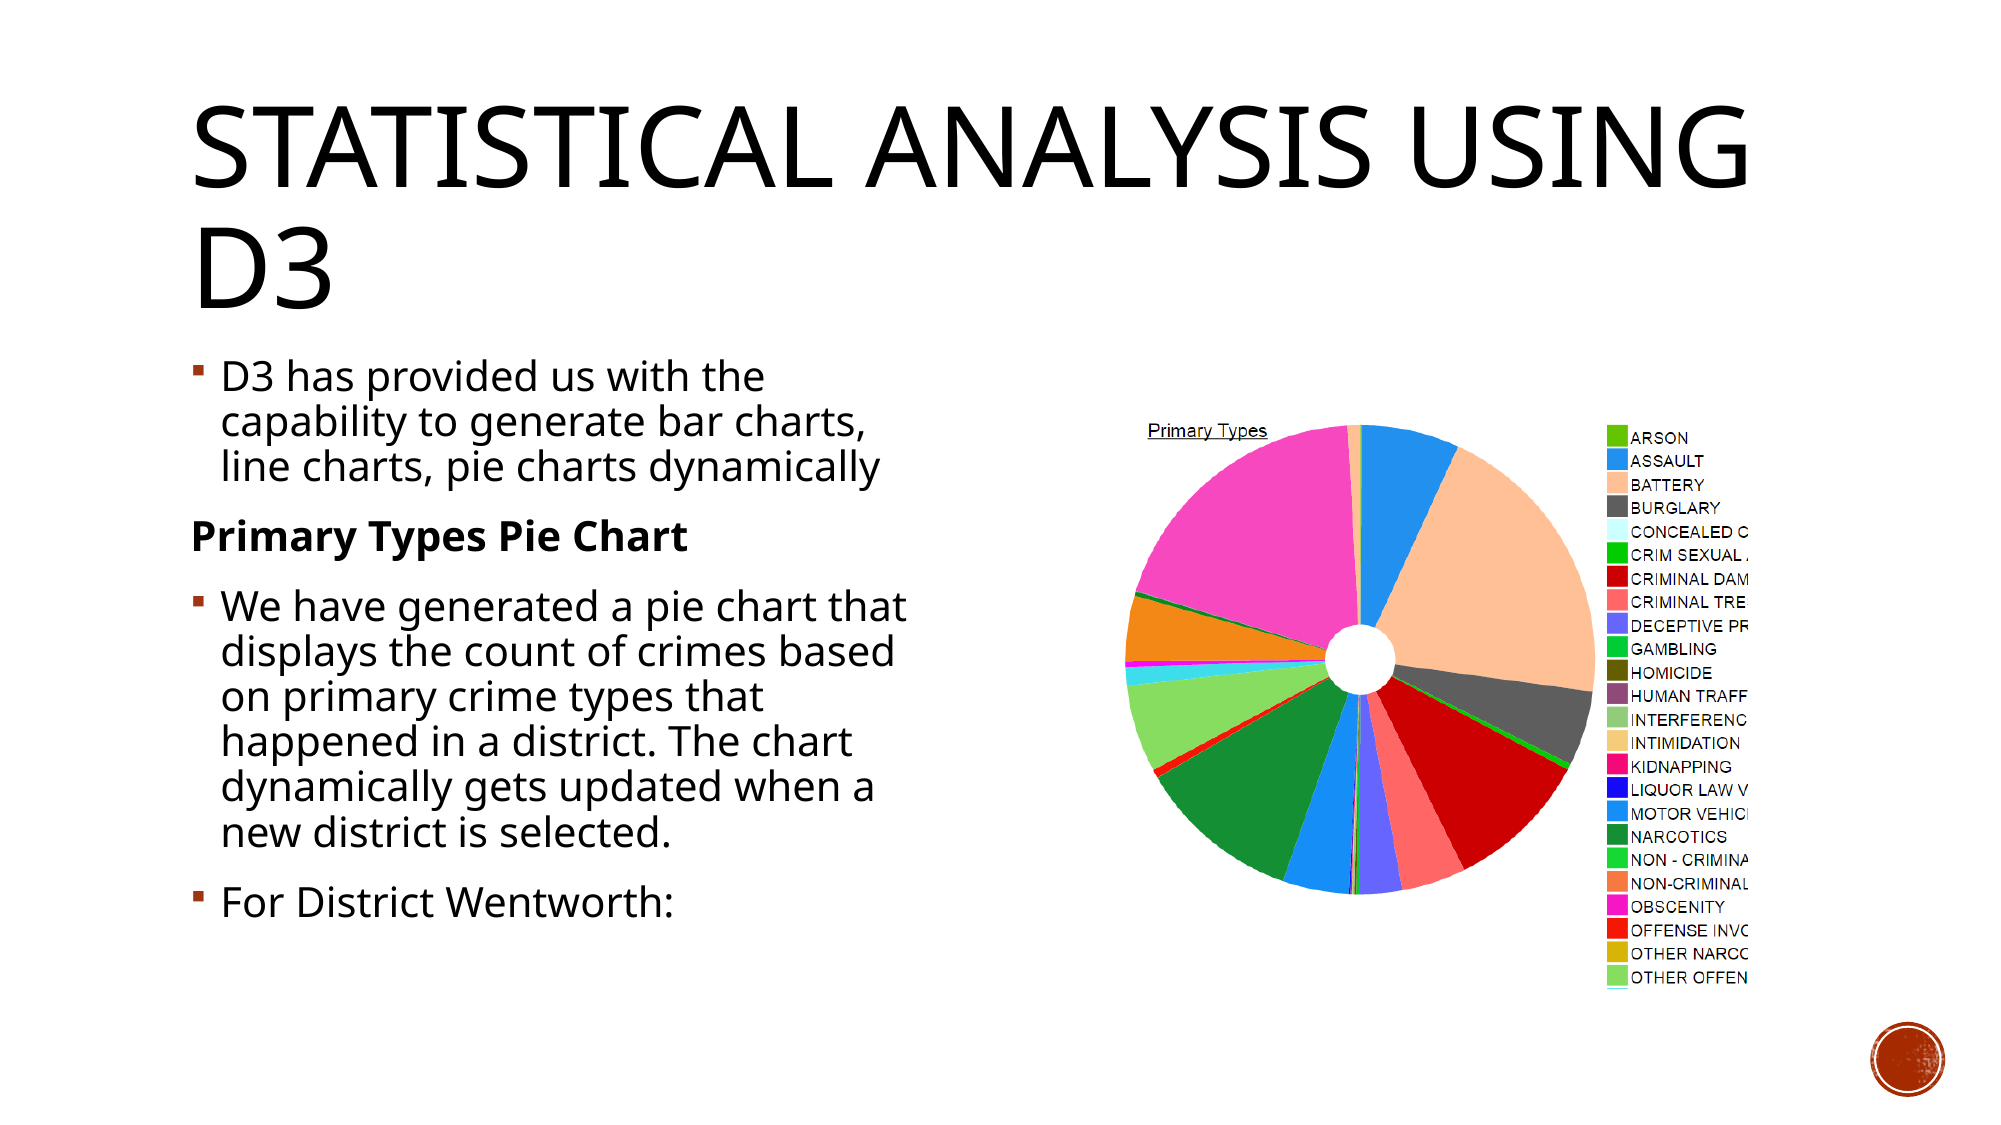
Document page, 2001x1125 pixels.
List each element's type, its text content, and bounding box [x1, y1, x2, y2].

title Statistical analysis using D3 [175, 79, 1826, 344]
picture [1042, 383, 1826, 989]
list D3 has provided us with the capability to generate bar charts, line charts, pie charts dynamically Primary Types Pie Chart We have generated a pie chart that displays the count of crimes based on primary crime types that happened in a district. The chart dynamically gets updated when a new district is selected. For District Wentworth: [175, 348, 959, 1013]
